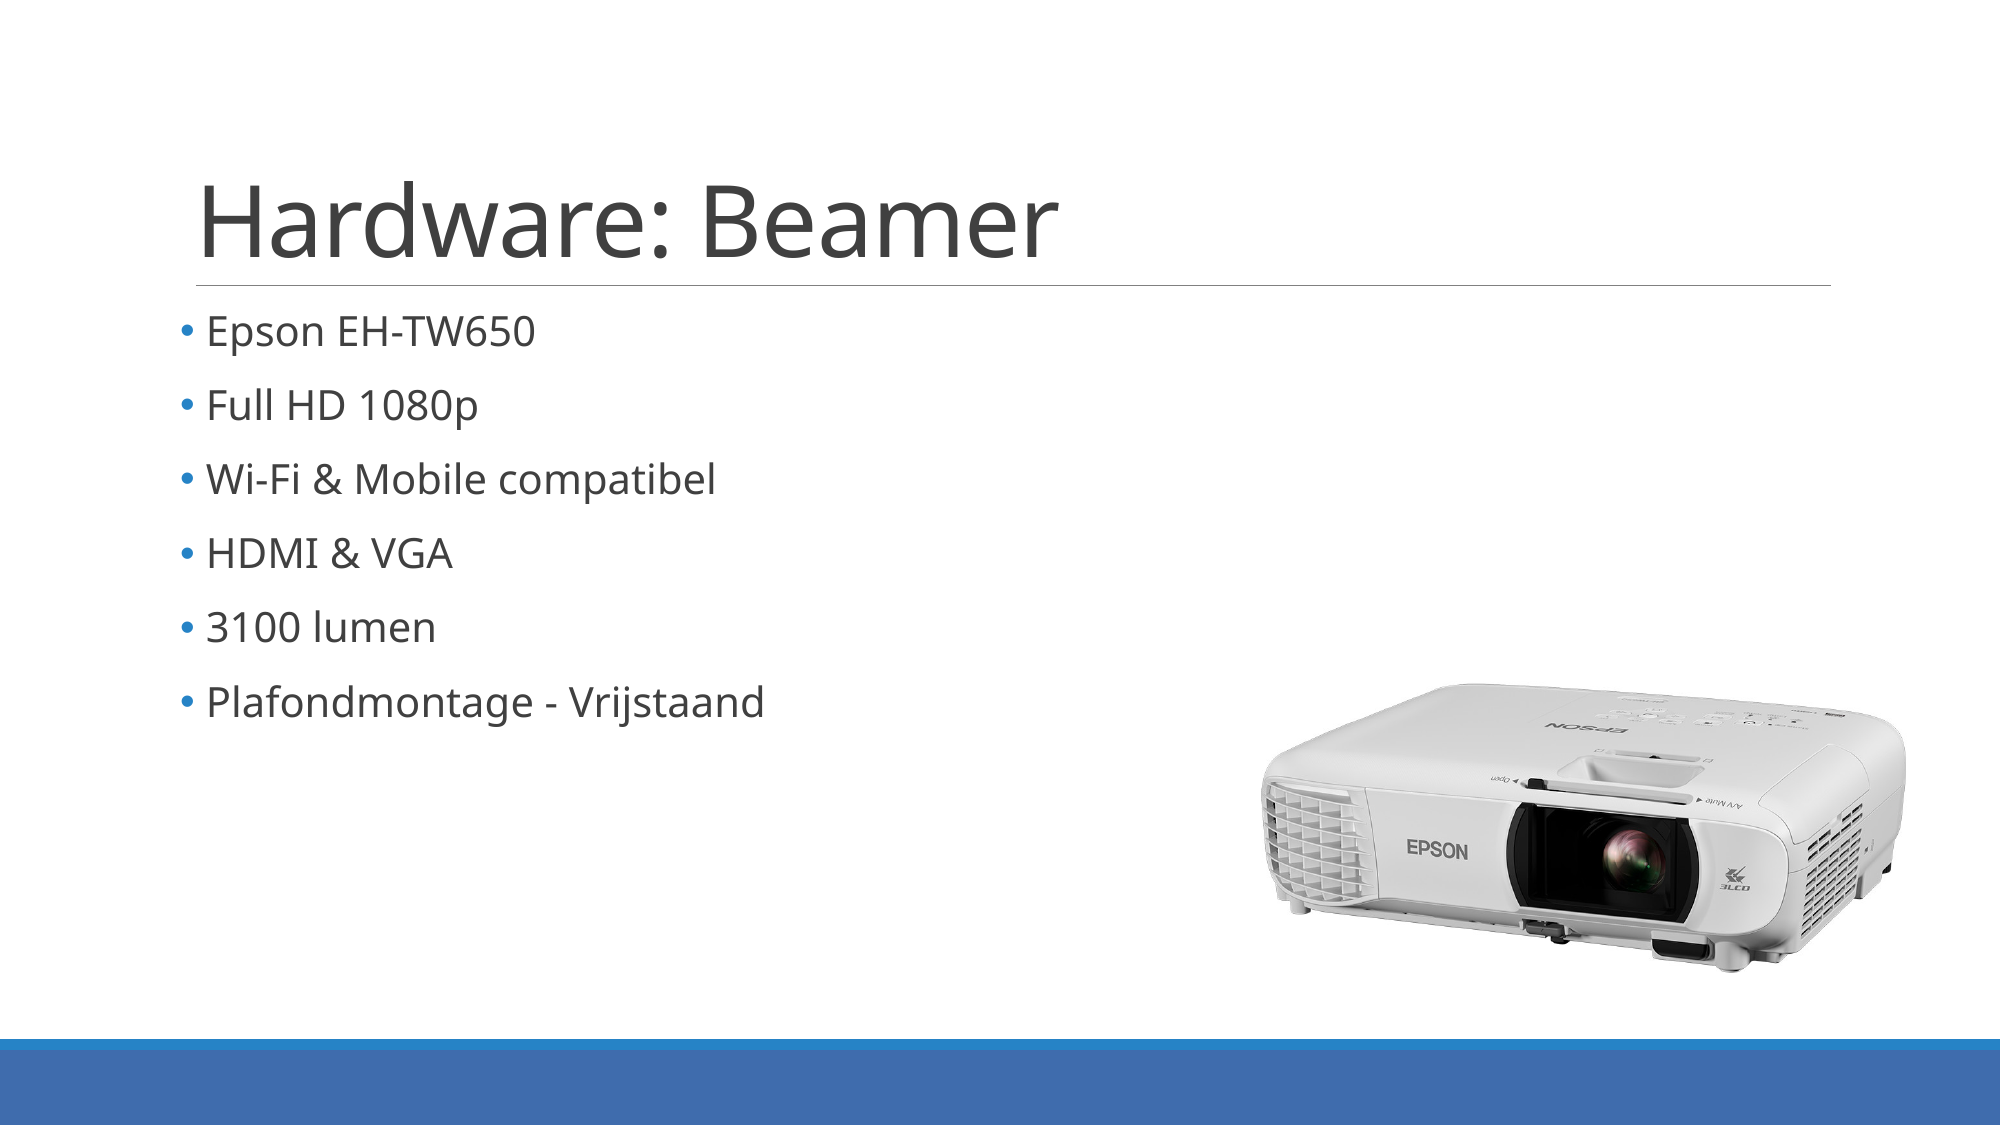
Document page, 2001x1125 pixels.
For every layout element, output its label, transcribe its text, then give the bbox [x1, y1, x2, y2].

title Hardware: Beamer [180, 47, 1830, 285]
picture [1261, 675, 1914, 973]
list Epson EH-TW650 Full HD 1080p Wi-Fi & Mobile compatibel HDMI & VGA 3100 lumen Plafondmontage - Vrijstaand [180, 302, 1830, 963]
